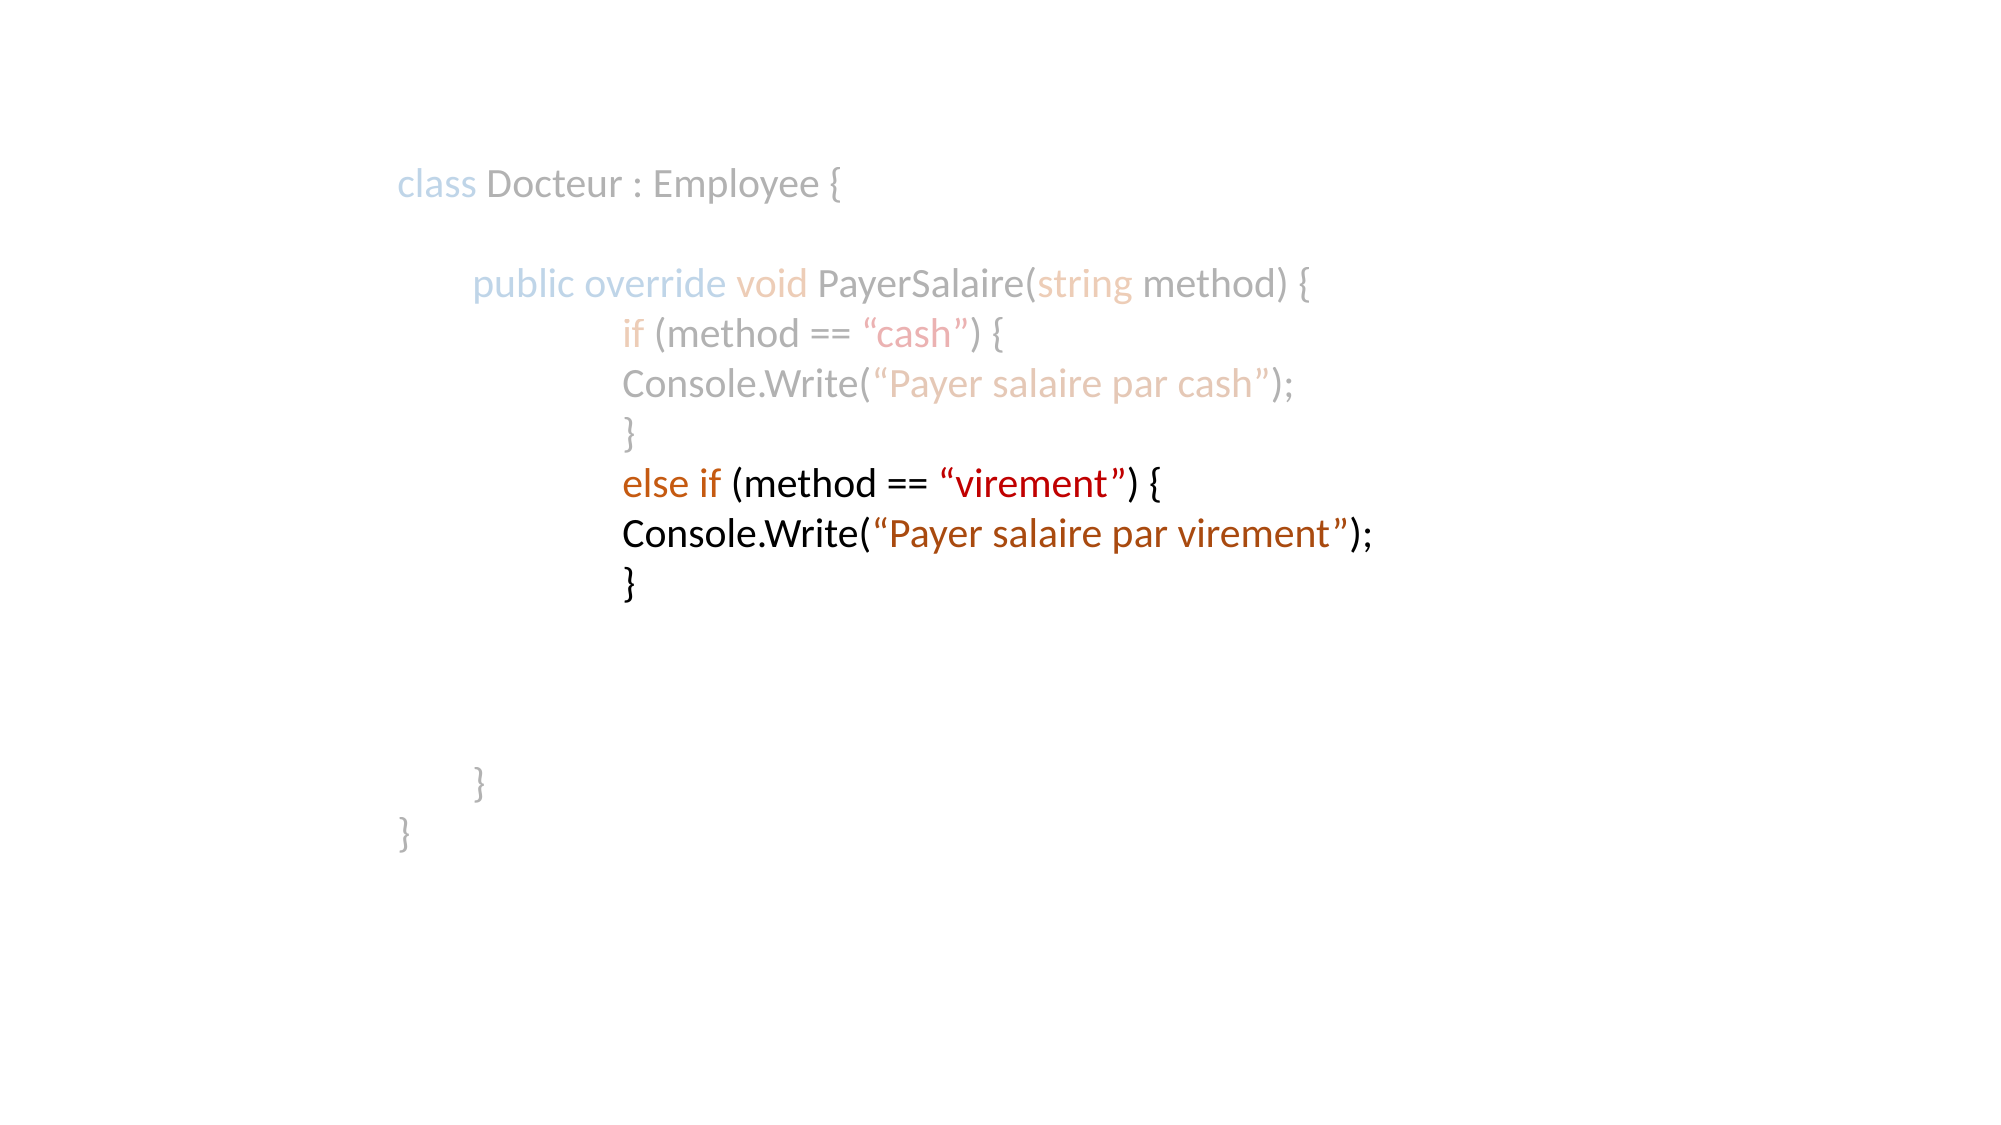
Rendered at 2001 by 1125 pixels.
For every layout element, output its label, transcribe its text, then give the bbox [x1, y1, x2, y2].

text_box class Docteur : Employee { public override void PayerSalaire(string method) { if (method == “cash”) { Console.Write(“Payer salaire par cash”); } else if (method == “virement”) { Console.Write(“Payer salaire par virement”); } } } [382, 148, 1762, 864]
